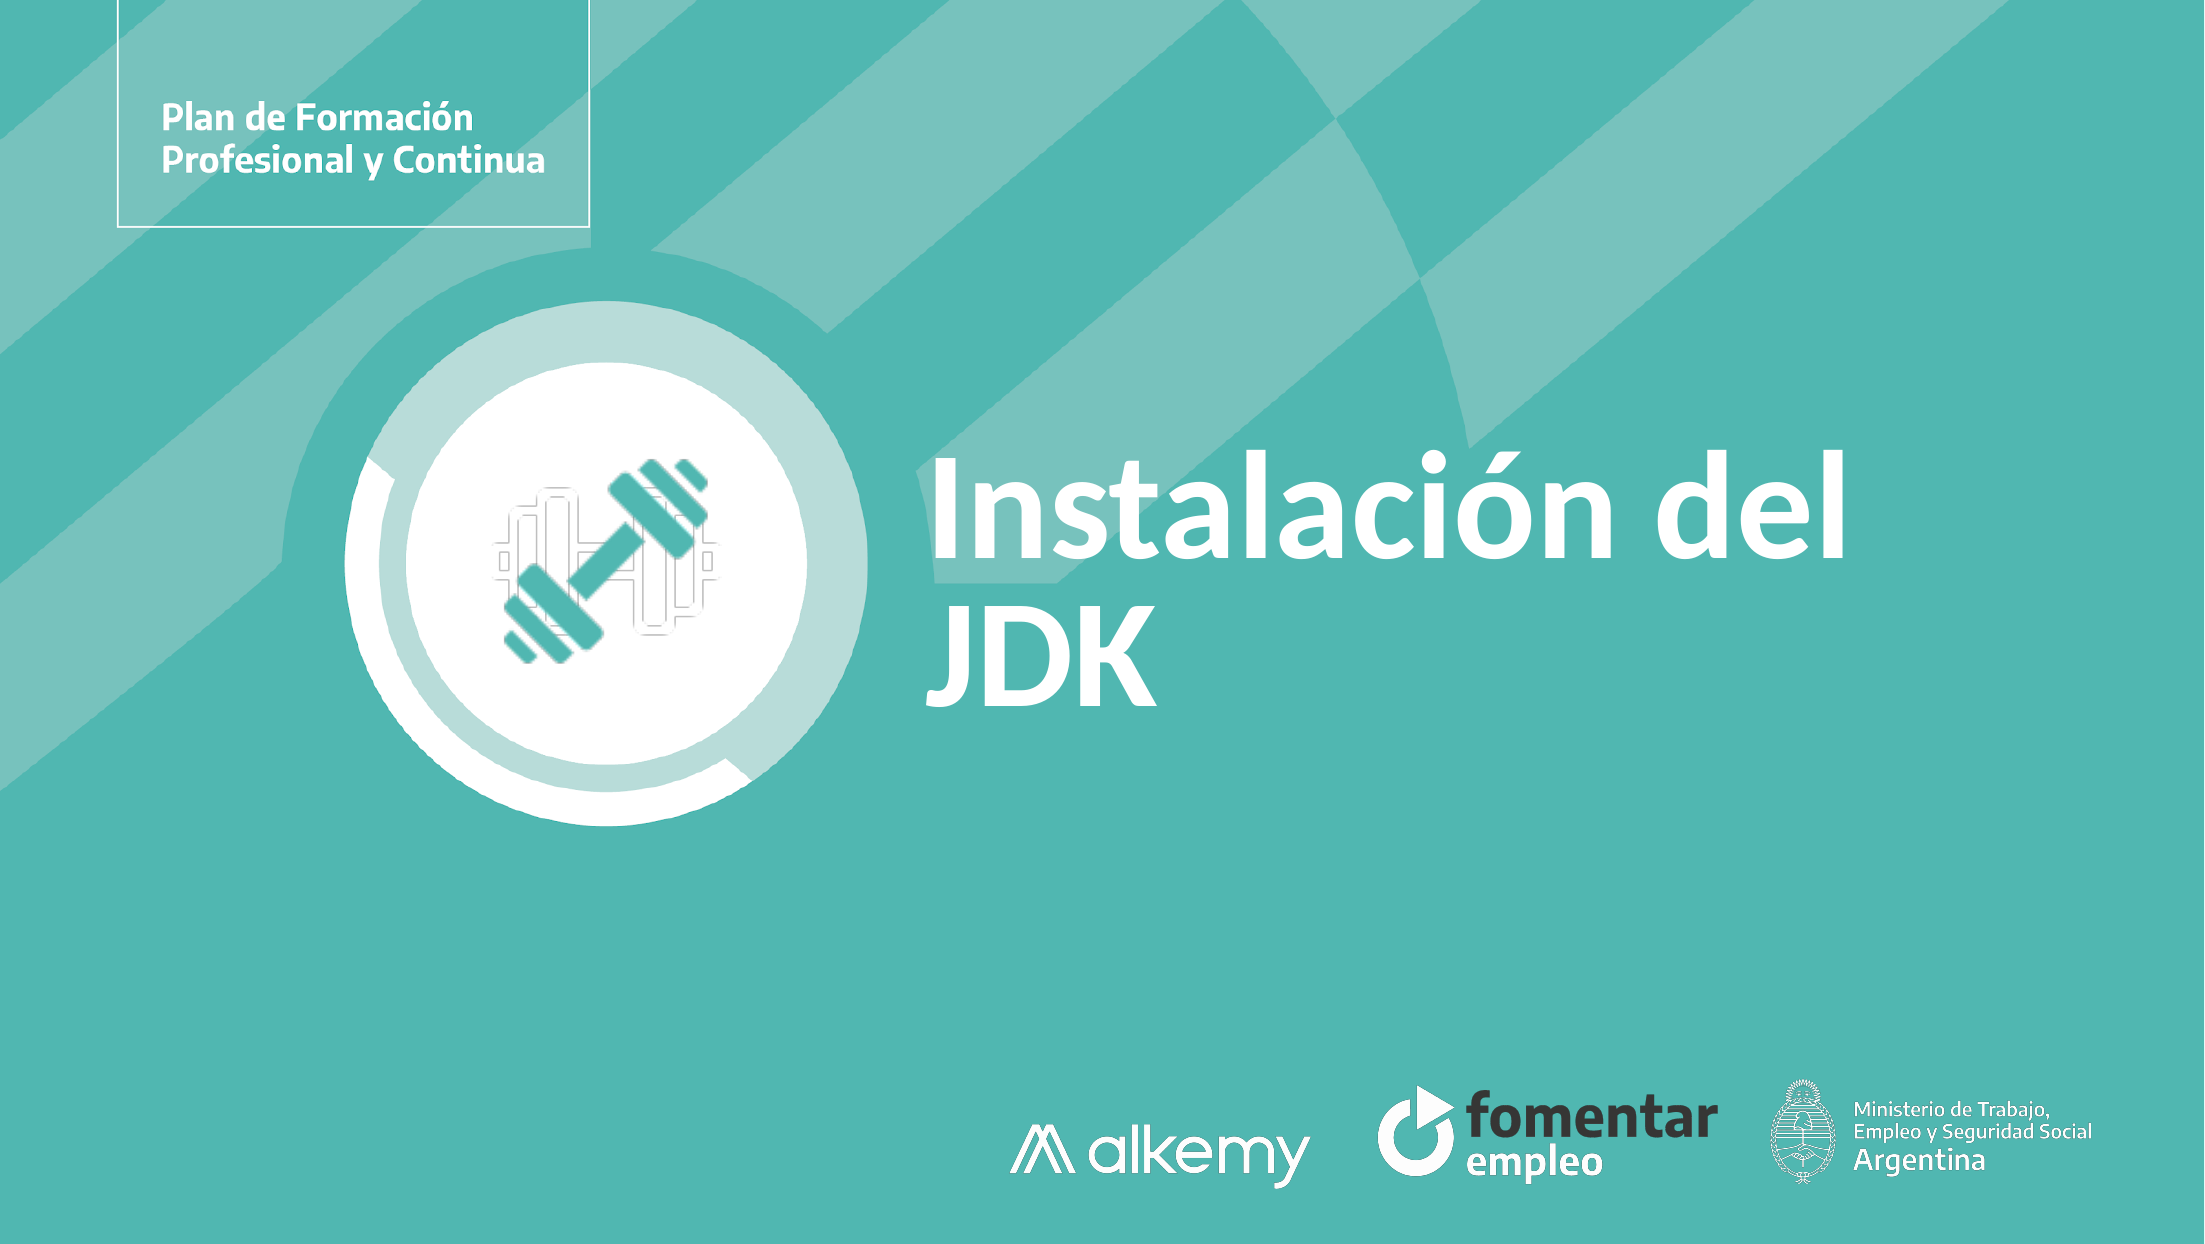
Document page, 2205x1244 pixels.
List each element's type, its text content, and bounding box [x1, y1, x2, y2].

text_box Instalación del JDK [903, 418, 2104, 807]
picture [0, 0, 2205, 1244]
